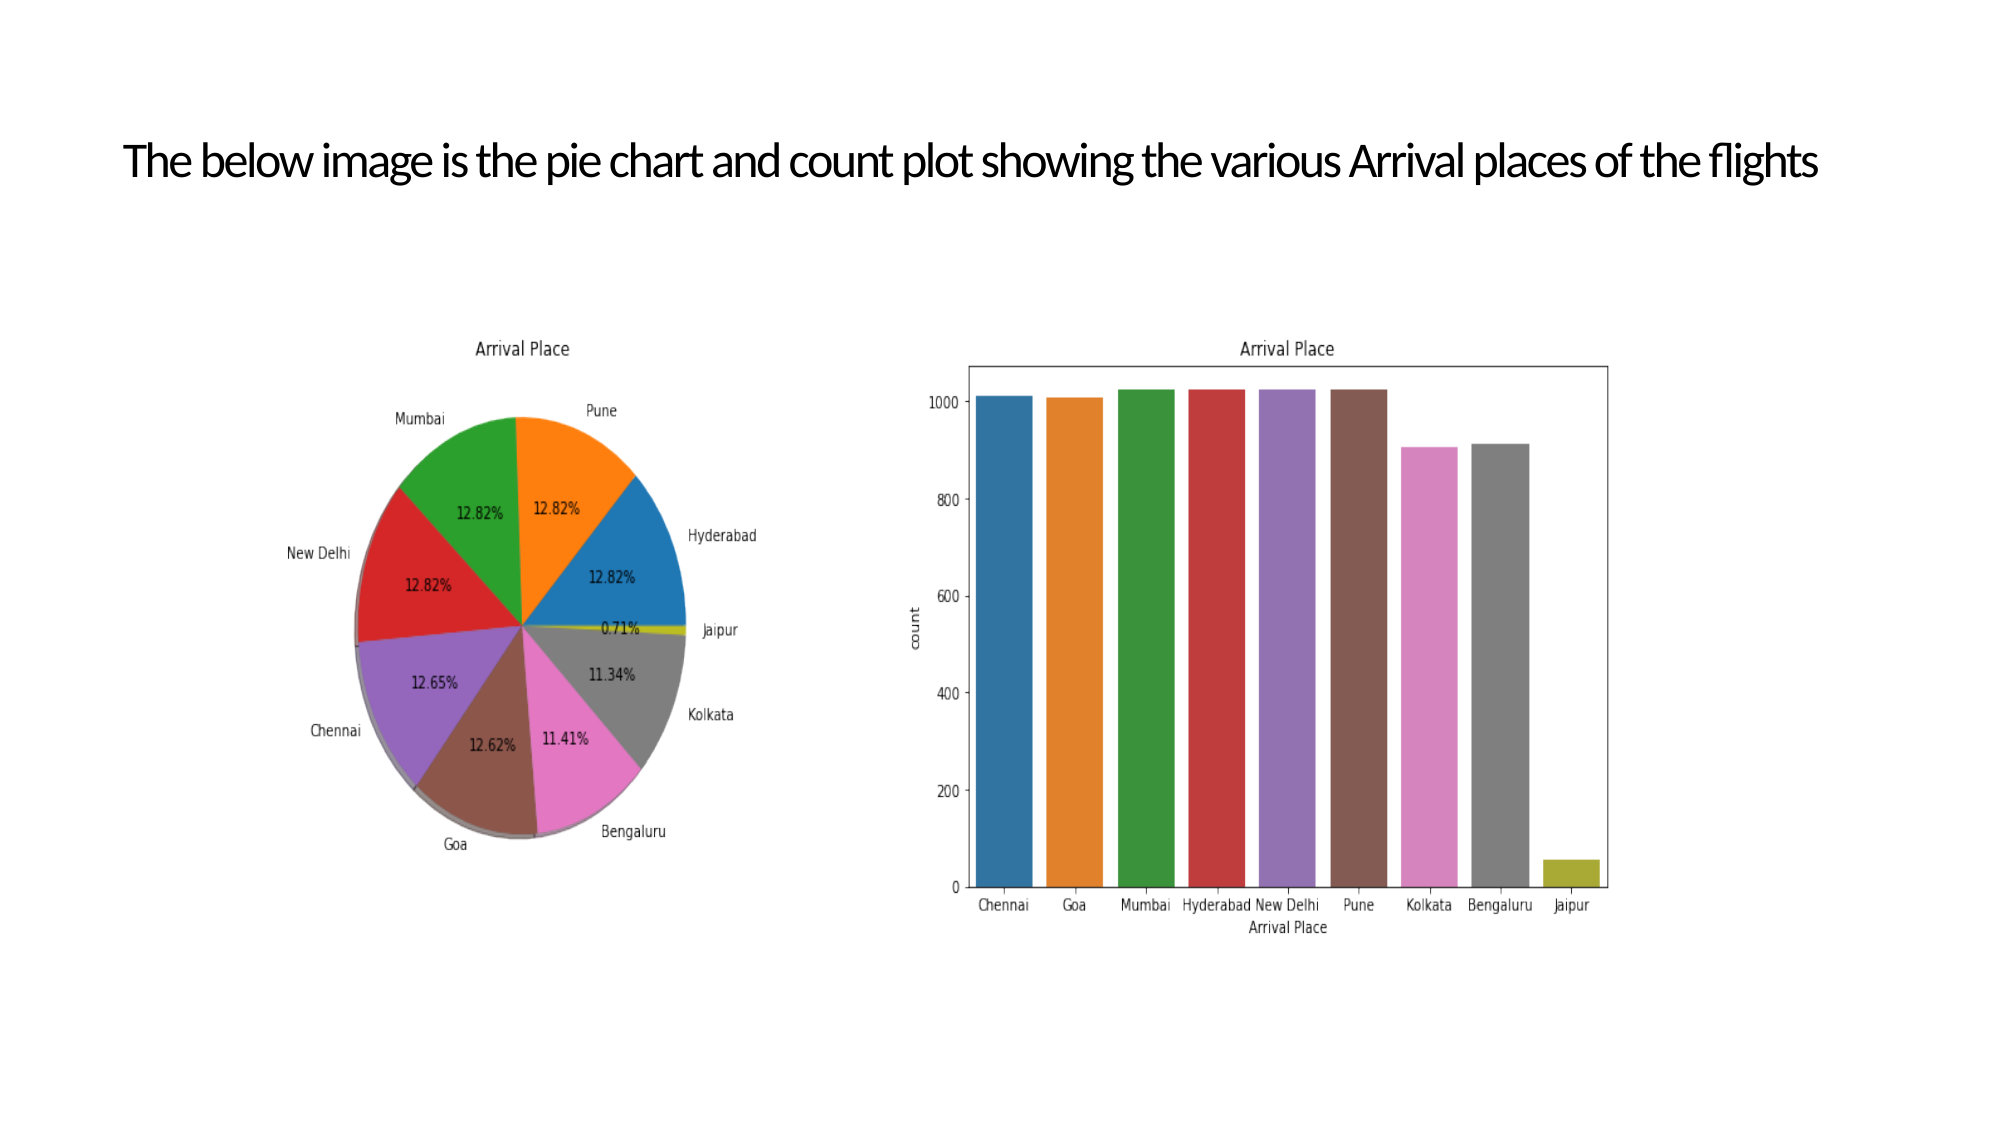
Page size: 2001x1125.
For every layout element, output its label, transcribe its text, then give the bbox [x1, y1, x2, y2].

picture [277, 329, 1615, 948]
title The below image is the pie chart and count plot showing the various Arrival places of the flights [107, 81, 1875, 354]
